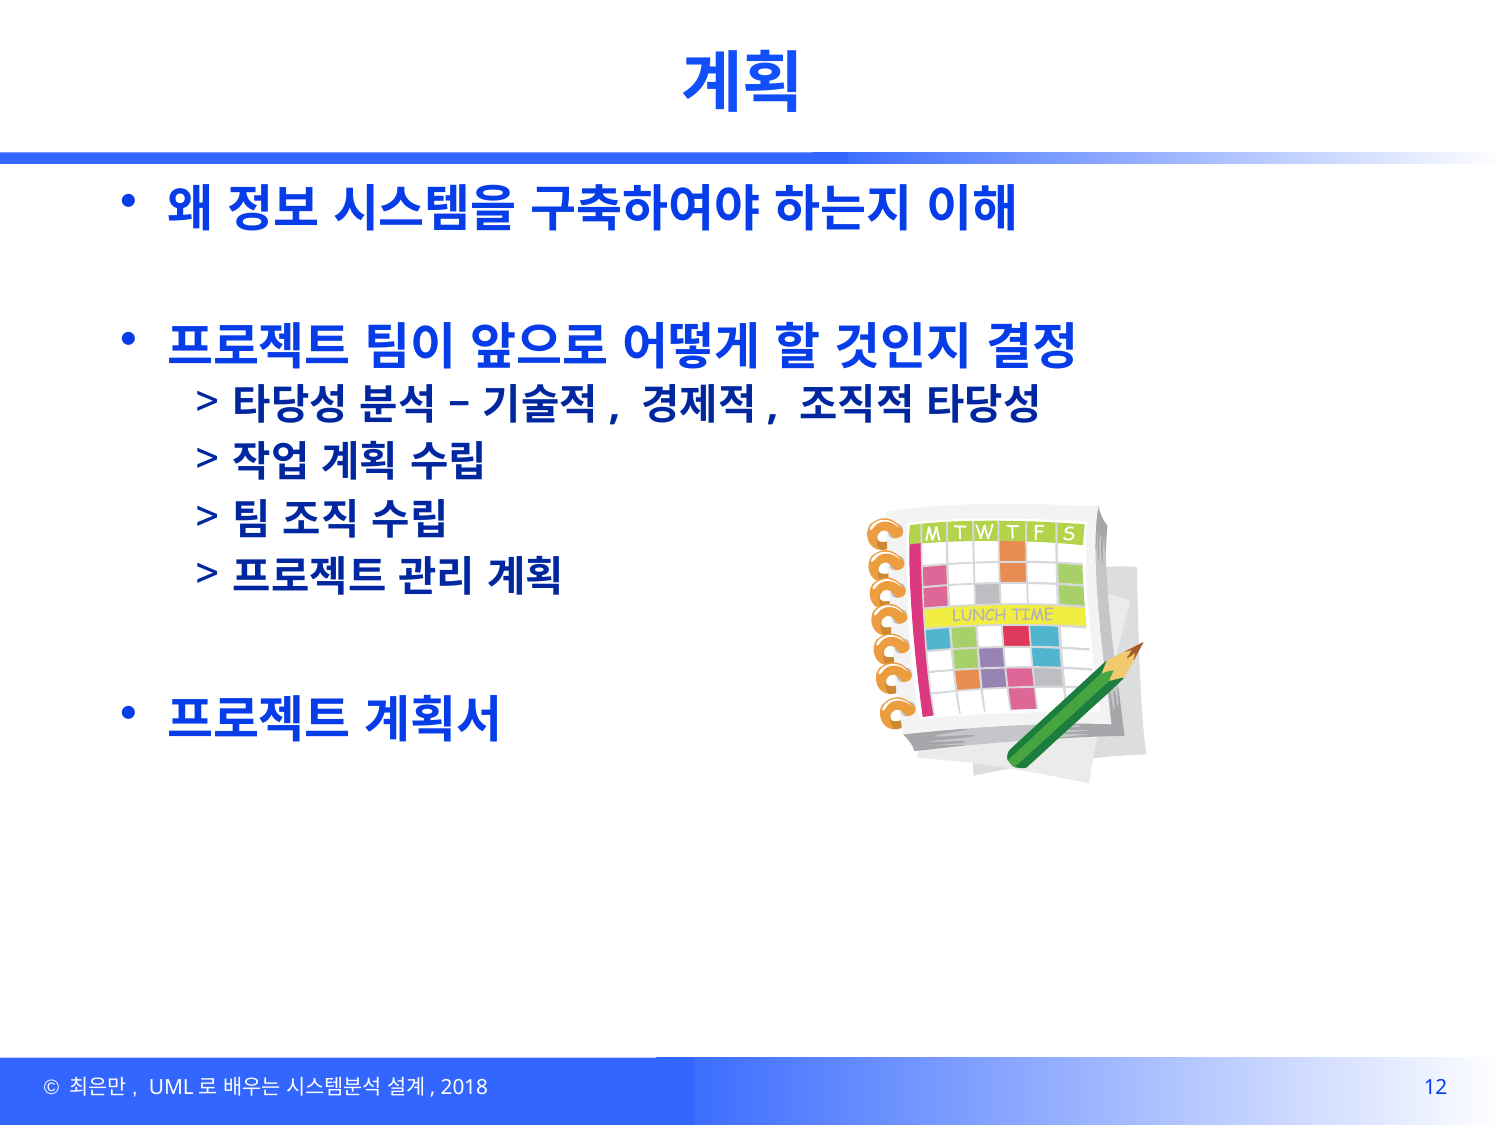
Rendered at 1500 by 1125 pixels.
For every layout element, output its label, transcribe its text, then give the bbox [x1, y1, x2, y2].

title 계획 [105, 23, 1381, 136]
list 왜 정보 시스템을 구축하여야 하는지 이해 프로젝트 팀이 앞으로 어떻게 할 것인지 결정 타당성 분석 – 기술적, 경제적, 조직적 타당성 작업 계획 수립 팀 조직 수립 프로젝트 관리 계획 프로젝트 계획서 [105, 175, 1388, 1050]
picture [866, 503, 1147, 784]
